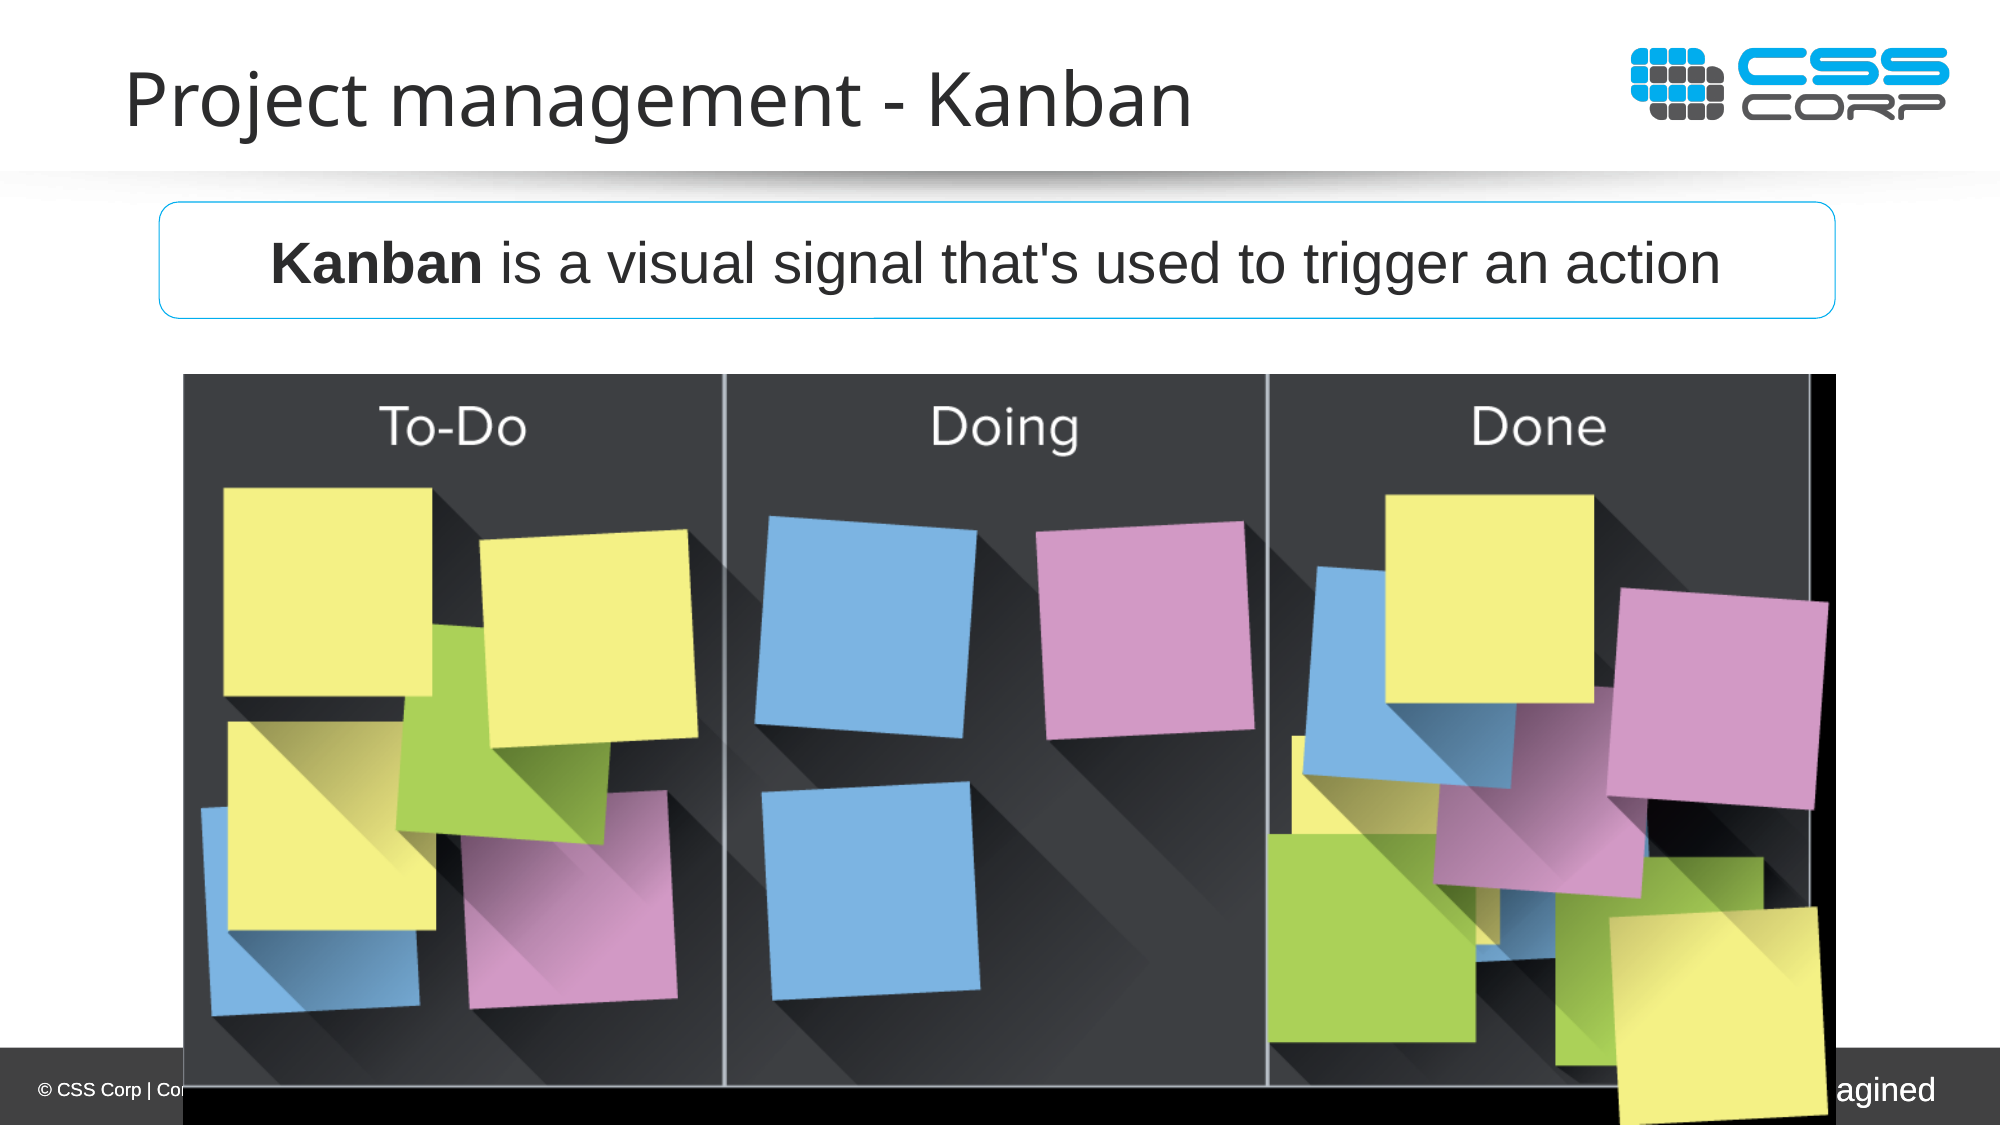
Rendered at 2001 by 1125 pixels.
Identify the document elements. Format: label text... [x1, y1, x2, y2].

picture [0, 171, 2001, 221]
picture [1629, 31, 1951, 135]
picture [0, 333, 2000, 1125]
title Project management - Kanban [109, 44, 1910, 165]
text_box Kanban is a visual signal that's used to trigger an action [158, 201, 1836, 319]
